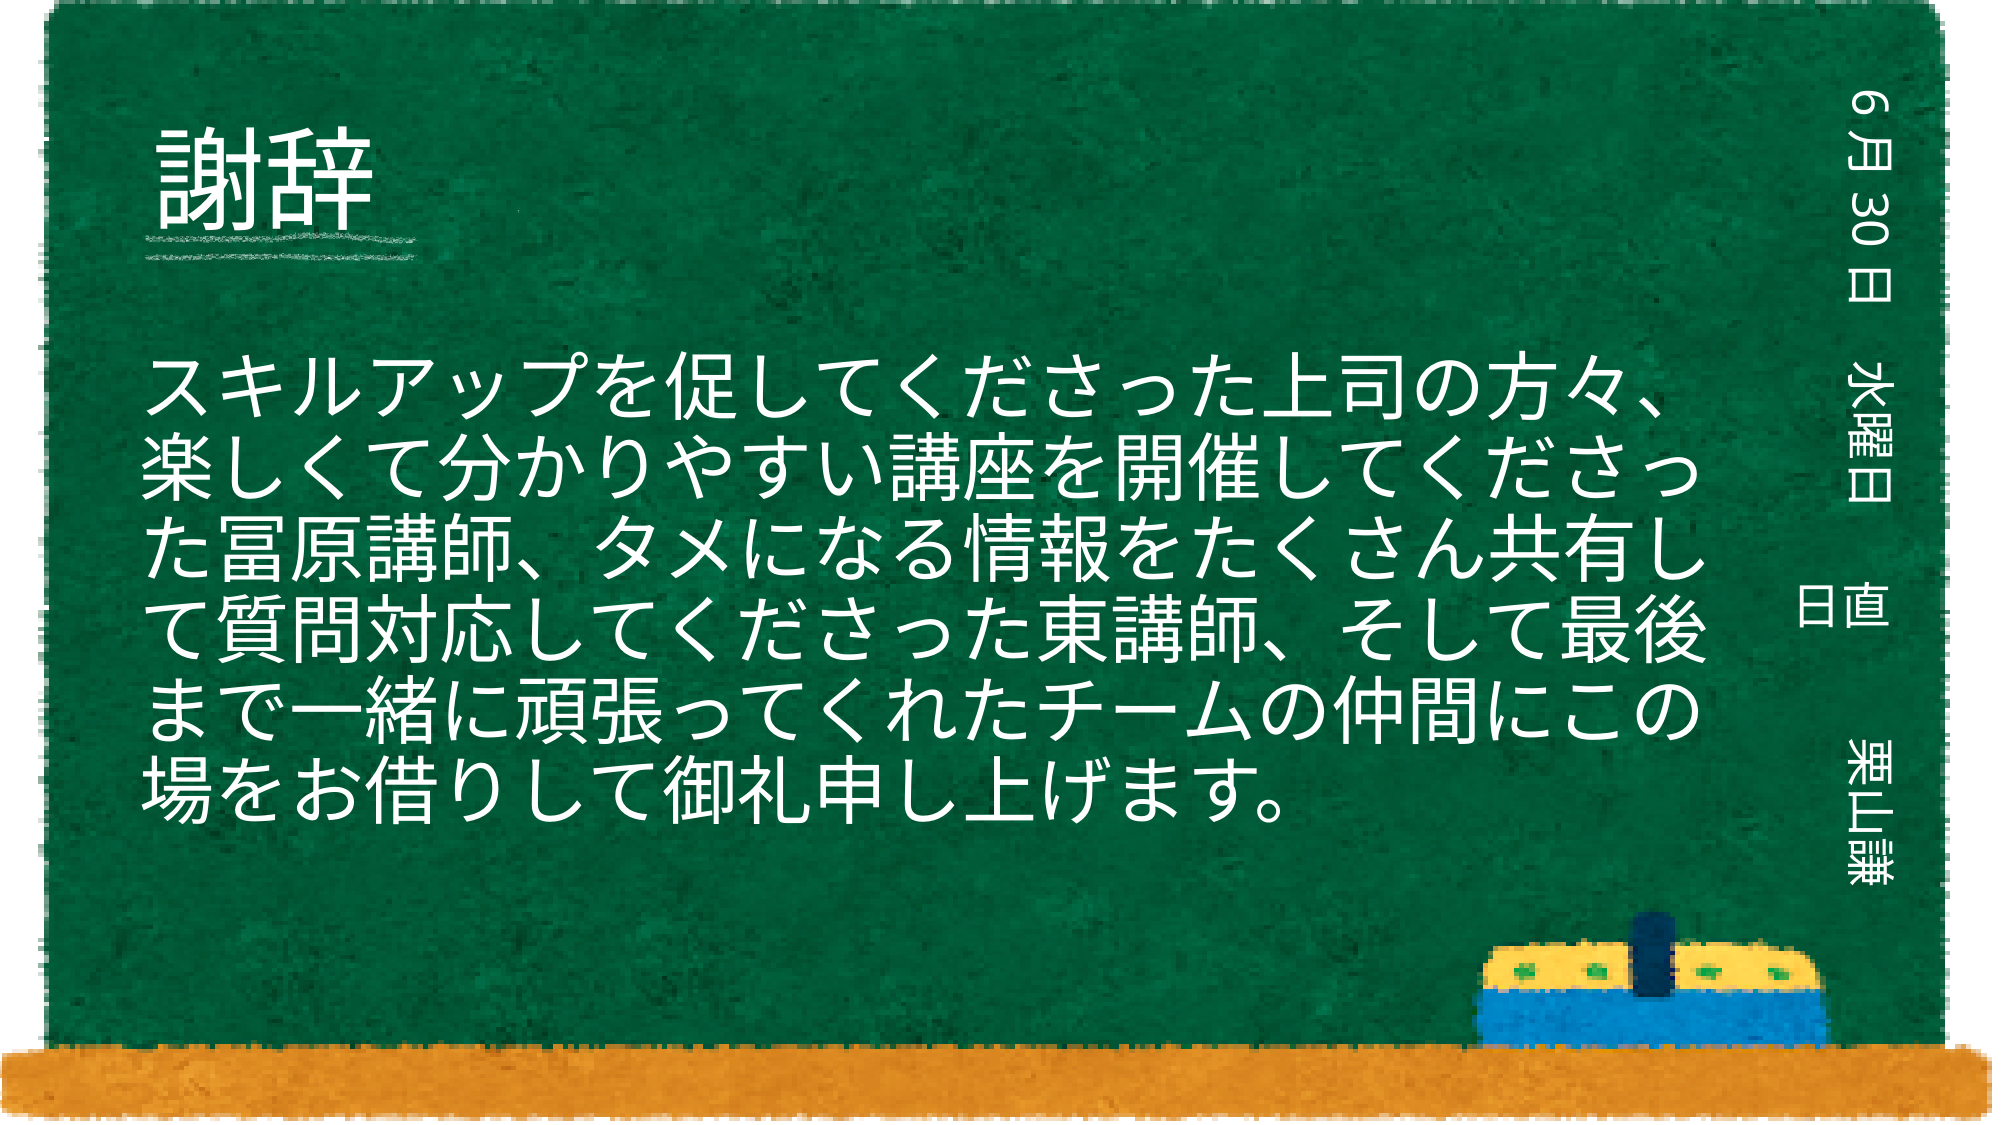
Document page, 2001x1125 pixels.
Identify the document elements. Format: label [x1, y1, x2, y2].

picture [0, 0, 2000, 1125]
text_box [138, 232, 431, 259]
